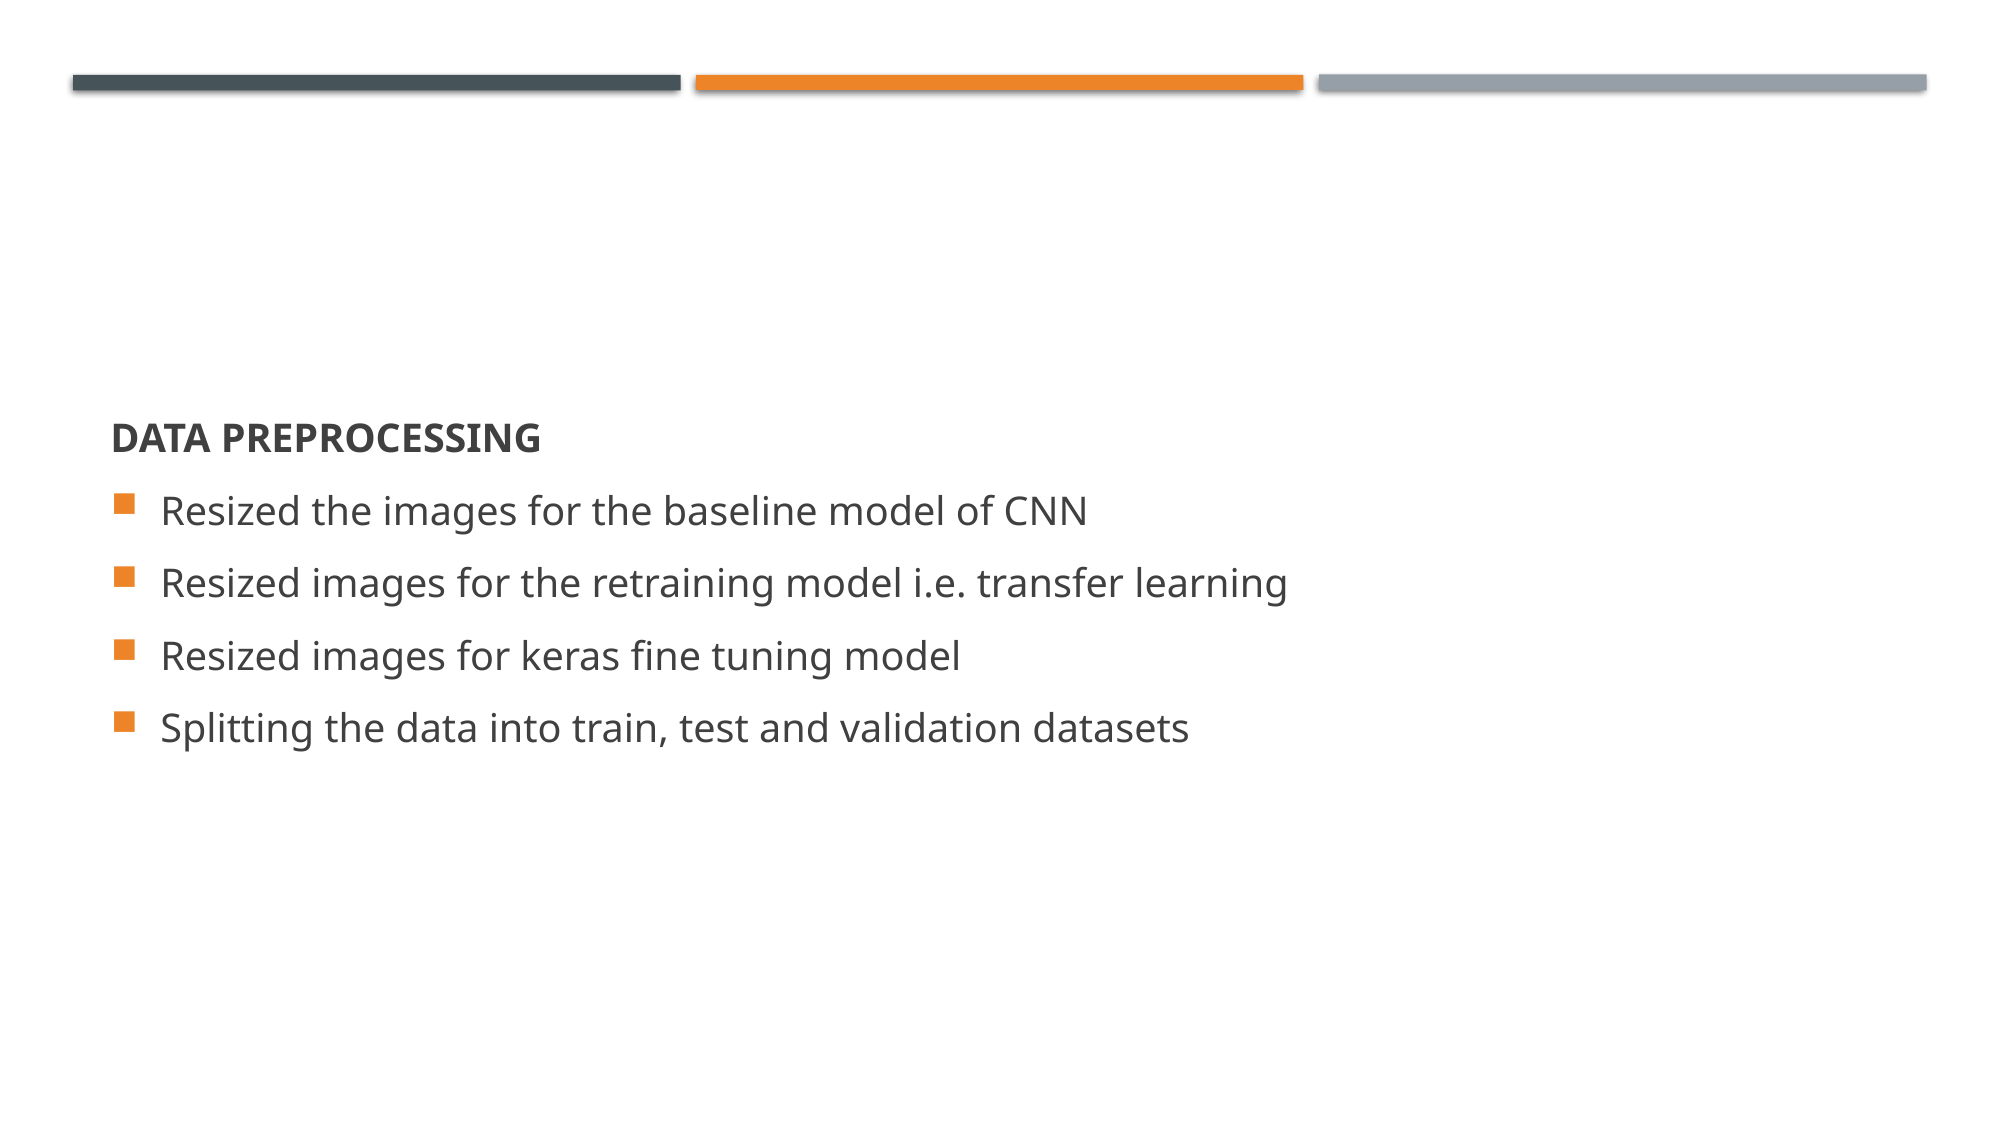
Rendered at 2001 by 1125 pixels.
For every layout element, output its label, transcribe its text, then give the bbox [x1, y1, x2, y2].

list DATA PREPROCESSING Resized the images for the baseline model of CNN Resized images for the retraining model i.e. transfer learning Resized images for keras fine tuning model Splitting the data into train, test and validation datasets [95, 178, 1905, 981]
